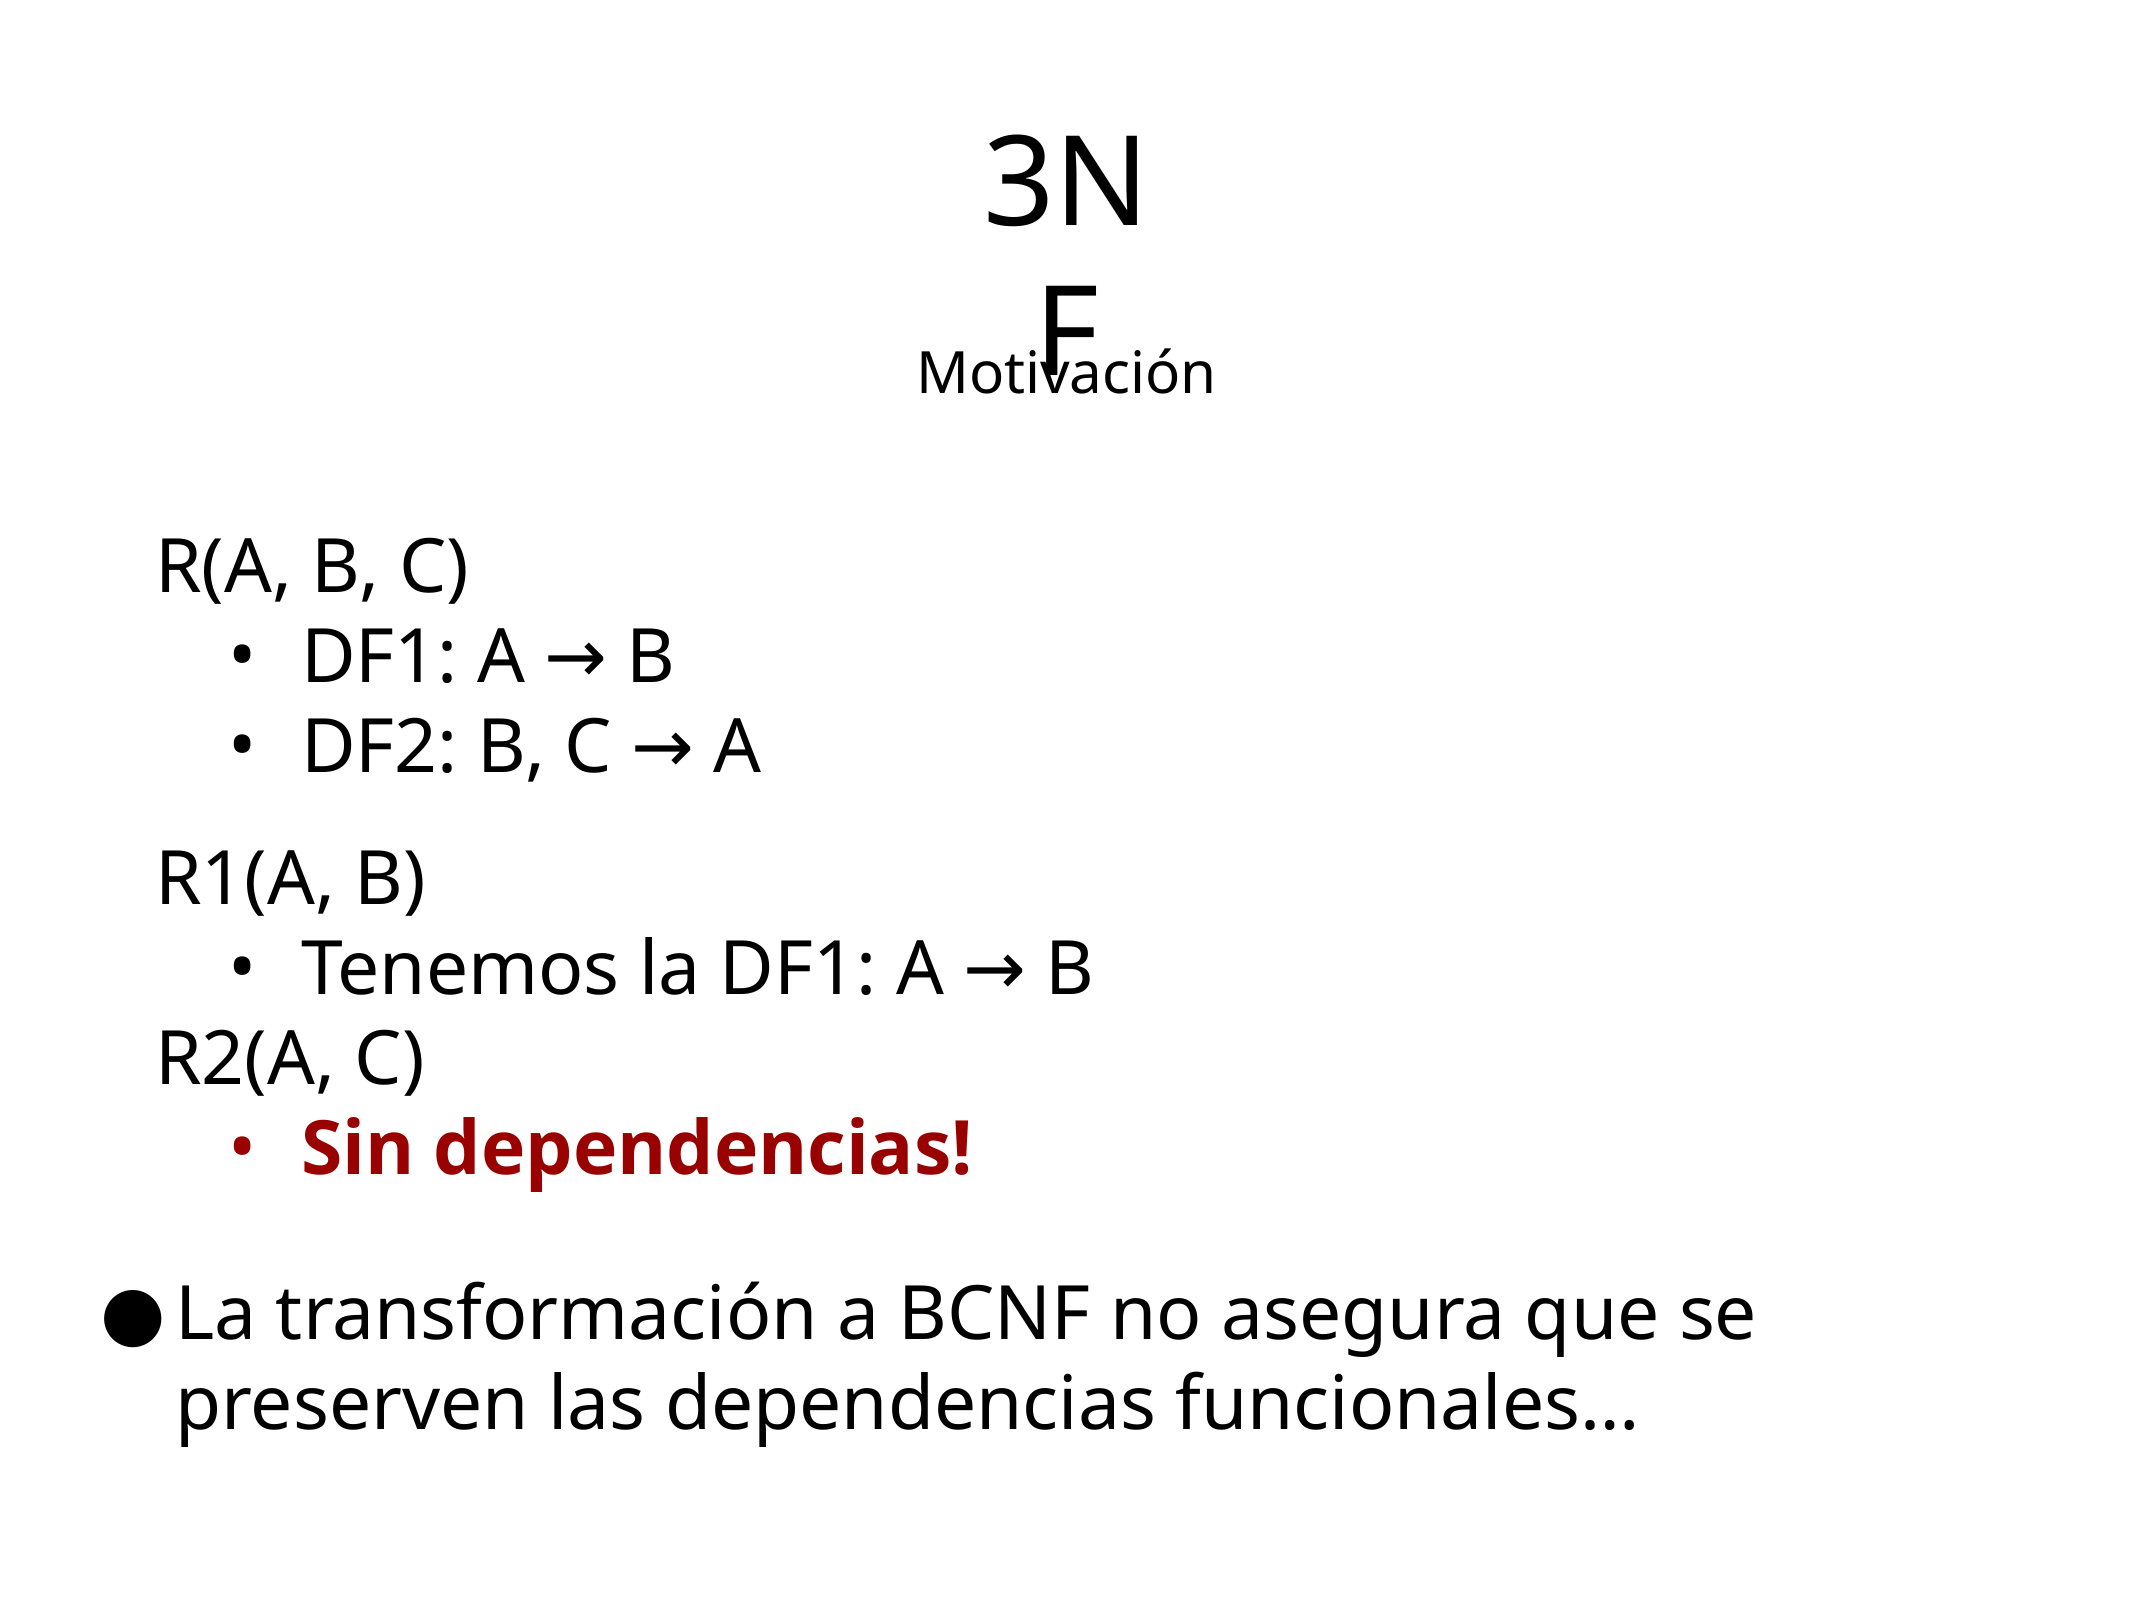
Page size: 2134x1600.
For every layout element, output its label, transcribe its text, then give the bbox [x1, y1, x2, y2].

text_box Motivación [618, 327, 1516, 414]
text_box 3NF [942, 92, 1191, 327]
text_box R1(A, B) Tenemos la DF1: A → B R2(A, C) Sin dependencias! [146, 821, 1987, 1198]
text_box R(A, B, C) DF1: A → B DF2: B, C → A [146, 509, 1987, 796]
text_box La transformación a BCNF no asegura que se preserven las dependencias funcionales… [92, 1255, 2042, 1543]
